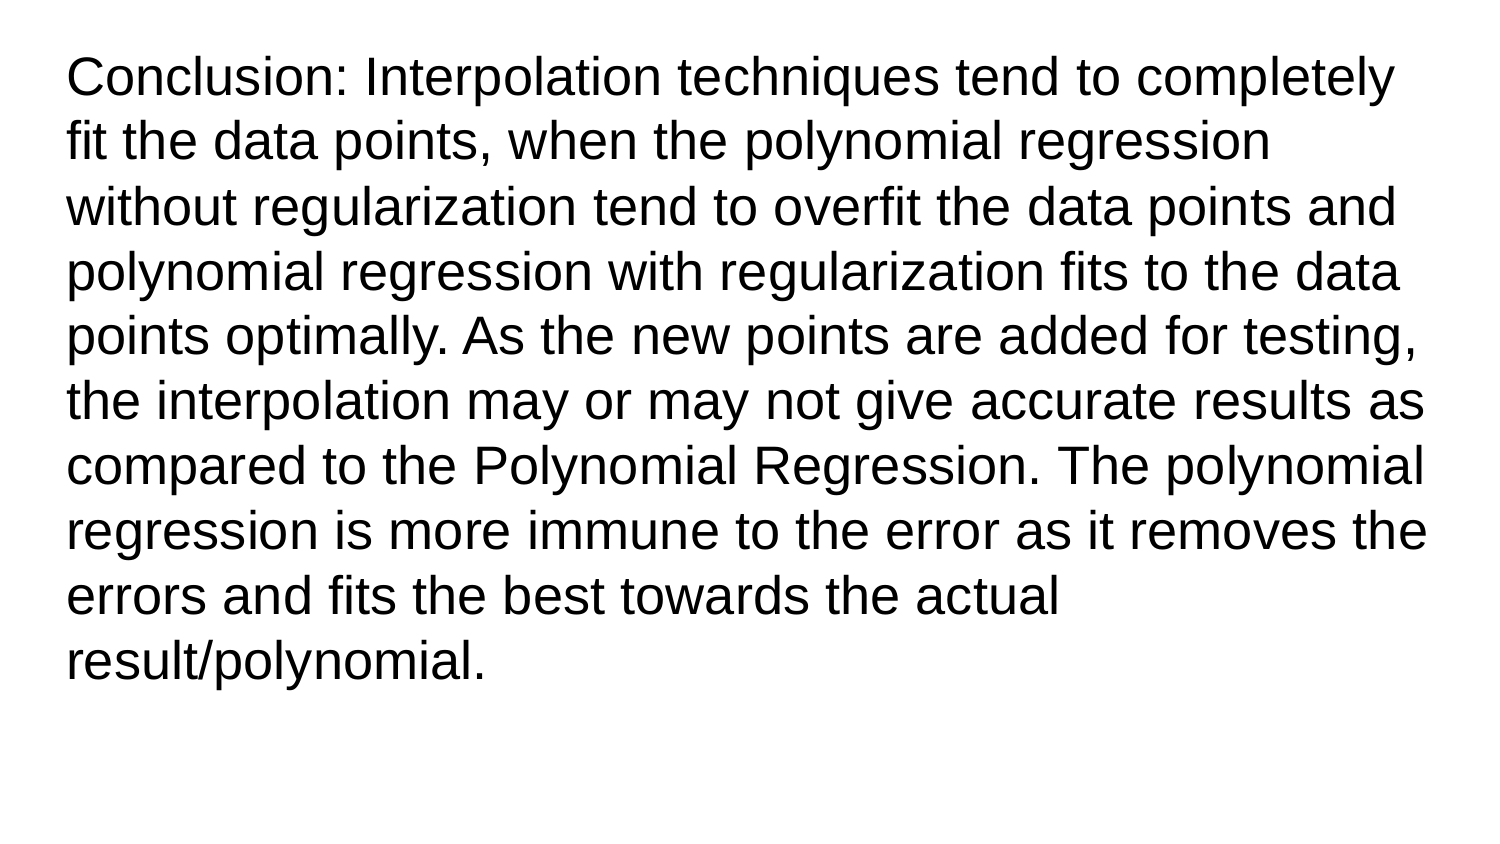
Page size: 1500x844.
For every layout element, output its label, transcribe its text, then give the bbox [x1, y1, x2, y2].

title Conclusion: Interpolation techniques tend to completely fit the data points, when the polynomial regression without regularization tend to overfit the data points and polynomial regression with regularization fits to the data points optimally. As the new points are added for testing, the interpolation may or may not give accurate results as compared to the Polynomial Regression. The polynomial regression is more immune to the error as it removes the errors and fits the best towards the actual result/polynomial. [51, 25, 1451, 828]
